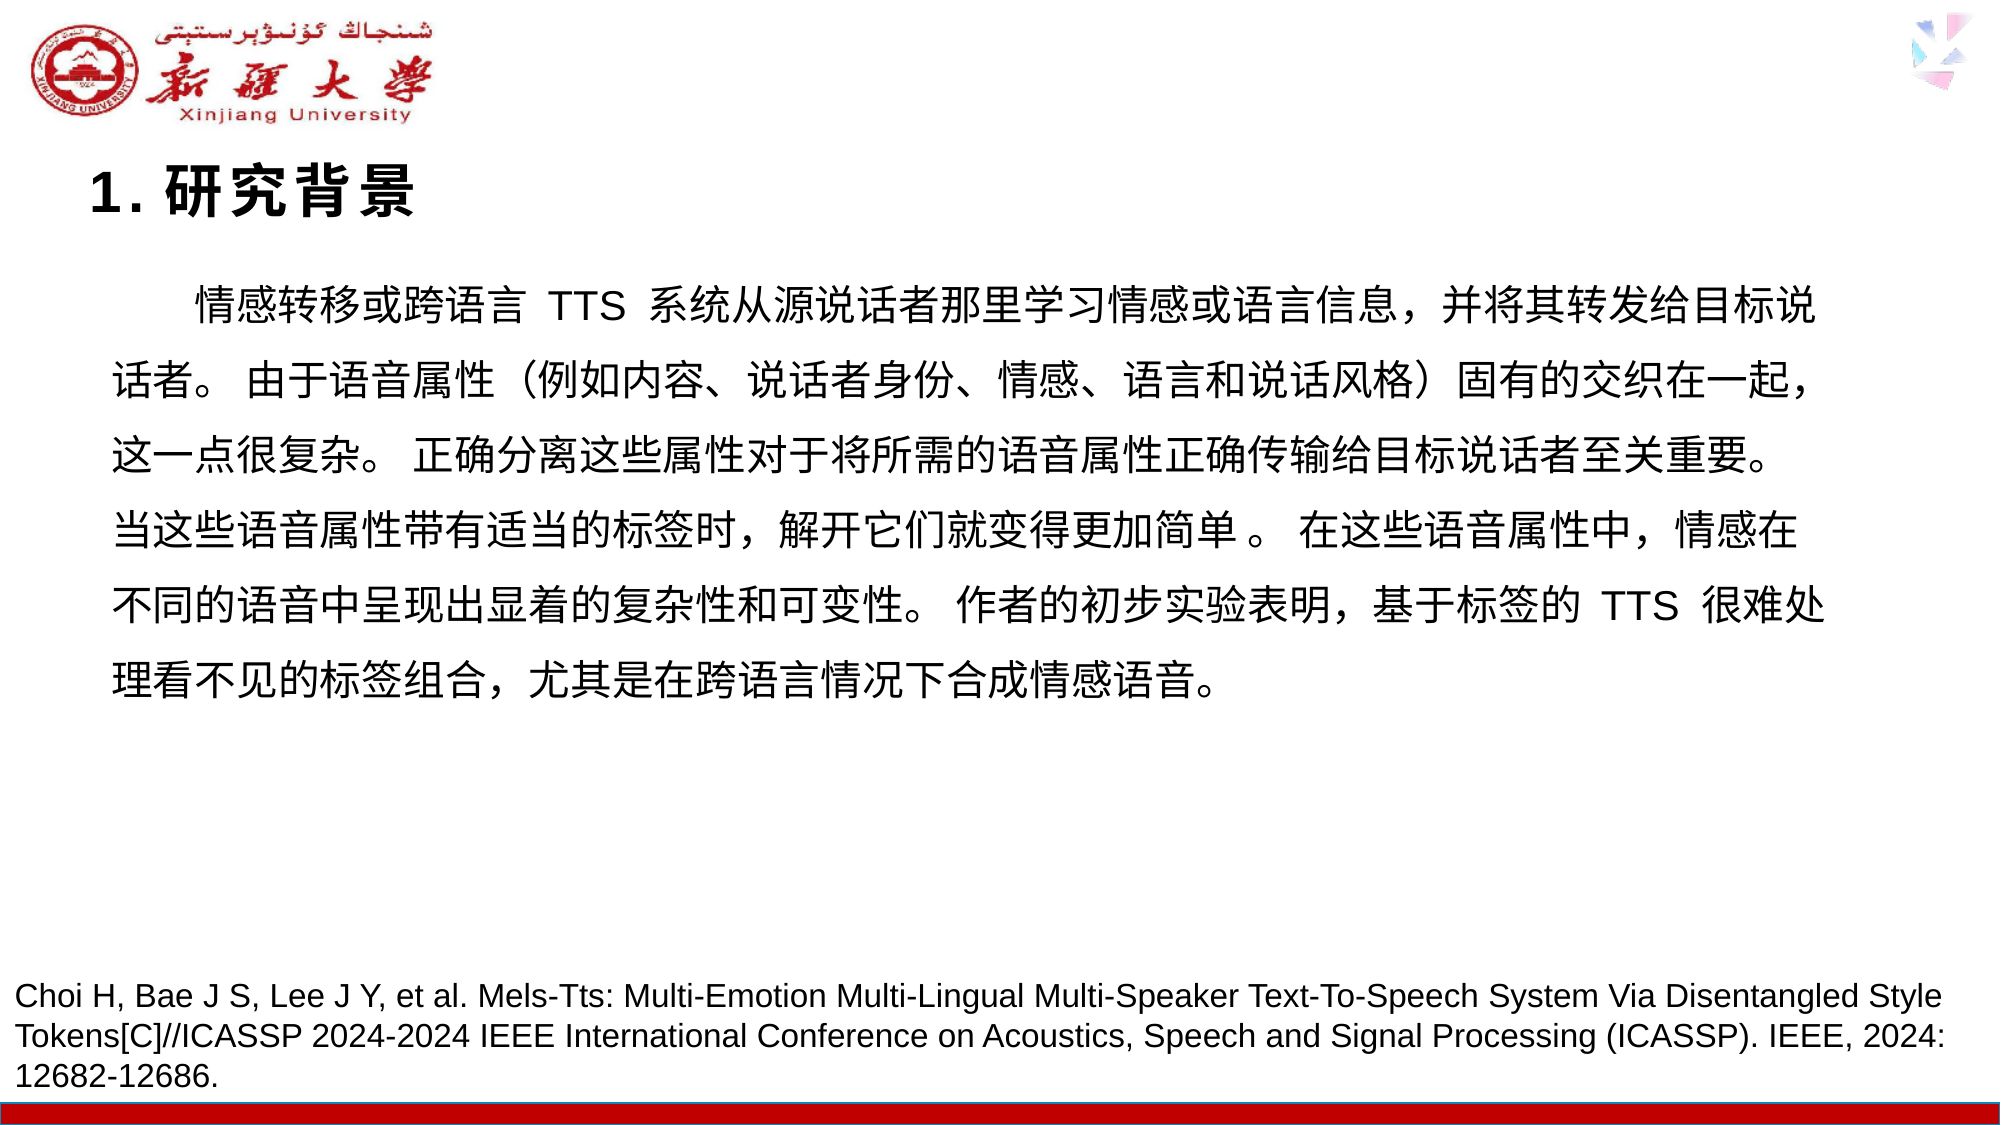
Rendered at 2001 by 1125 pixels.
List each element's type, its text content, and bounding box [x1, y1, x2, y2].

text_box 情感转移或跨语言 TTS 系统从源说话者那里学习情感或语言信息，并将其转发给目标说话者。 由于语音属性（例如内容、说话者身份、情感、语言和说话风格）固有的交织在一起，这一点很复杂。 正确分离这些属性对于将所需的语音属性正确传输给目标说话者至关重要。 当这些语音属性带有适当的标签时，解开它们就变得更加简单 。 在这些语音属性中，情感在不同的语音中呈现出显着的复杂性和可变性。 作者的初步实验表明，基于标签的 TTS 很难处理看不见的标签组合，尤其是在跨语言情况下合成情感语音。 [96, 246, 1853, 712]
text_box 1.研究背景 [74, 130, 1875, 247]
picture [1881, 0, 2000, 101]
text_box Choi H, Bae J S, Lee J Y, et al. Mels-Tts: Multi-Emotion Multi-Lingual Multi-Speaker Text-To-Speech System Via Disentangled Style Tokens[C]//ICASSP 2024-2024 IEEE International Conference on Acoustics, Speech and Signal Processing (ICASSP). IEEE, 2024: 12682-12686. [0, 966, 2000, 1102]
picture [0, 0, 482, 143]
text_box [0, 1102, 2000, 1125]
